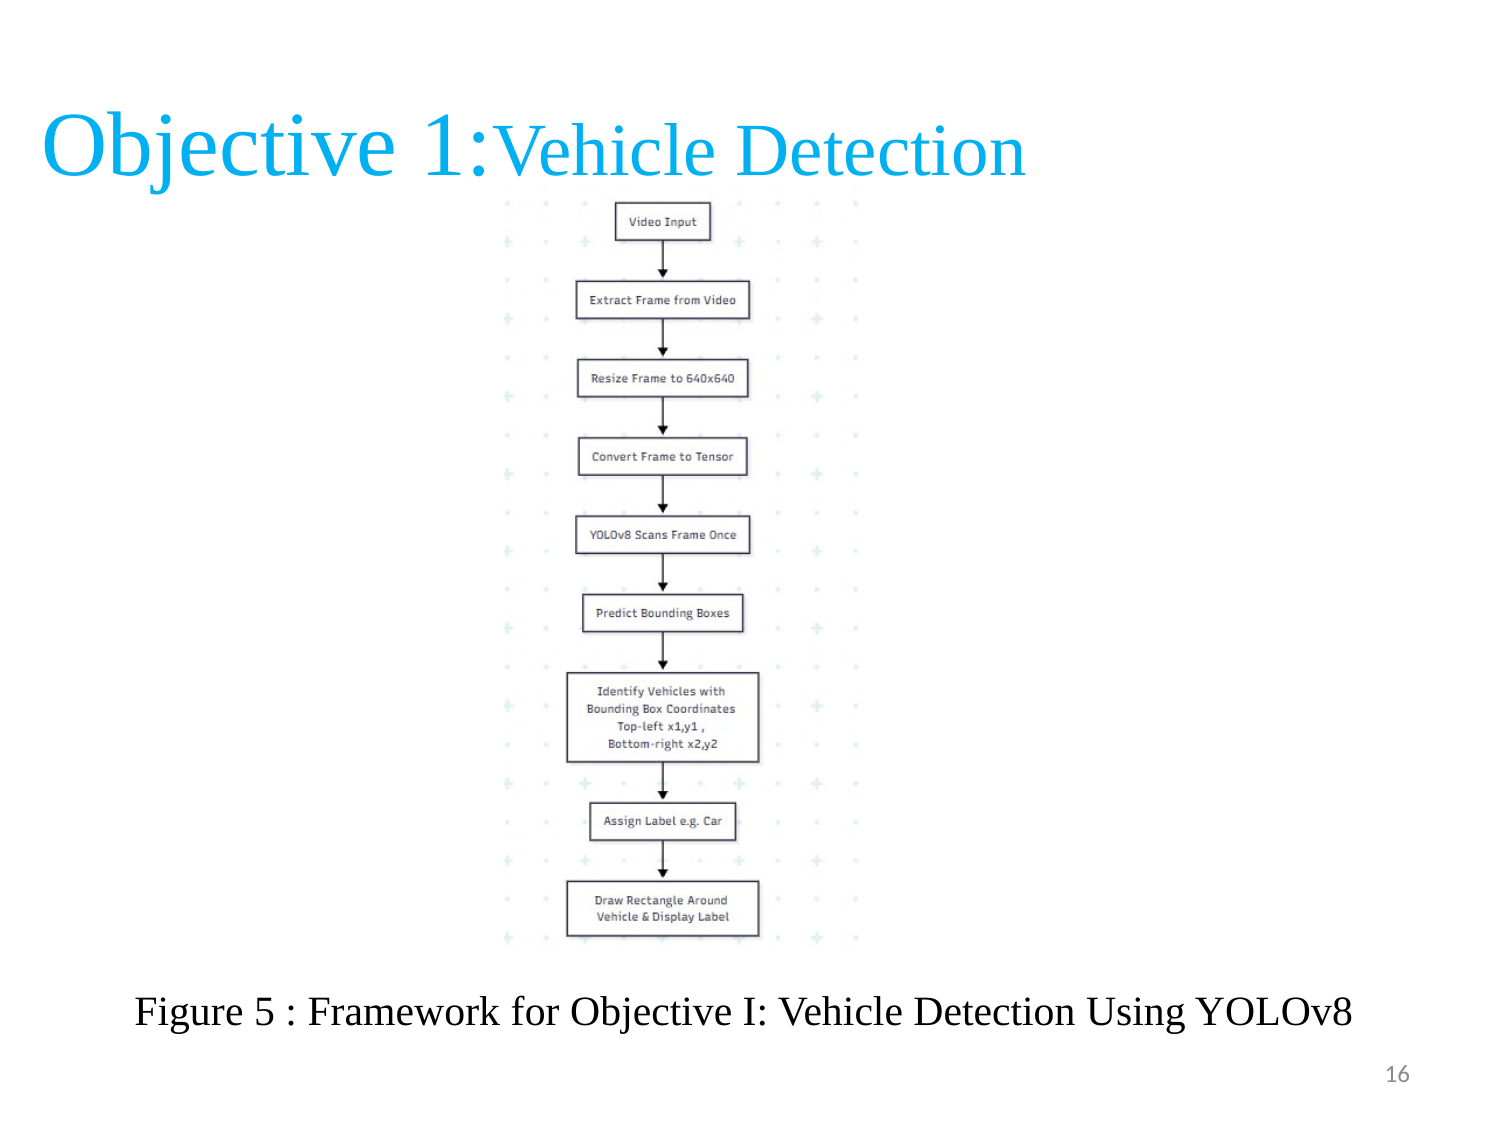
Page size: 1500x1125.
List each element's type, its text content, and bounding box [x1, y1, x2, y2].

slide_number 16 [1074, 1042, 1425, 1103]
picture [504, 184, 867, 971]
text_box Figure 5 : Framework for Objective I: Vehicle Detection Using YOLOv8 [41, 975, 1447, 1041]
text_box Objective 1:Vehicle Detection [41, 78, 1459, 209]
